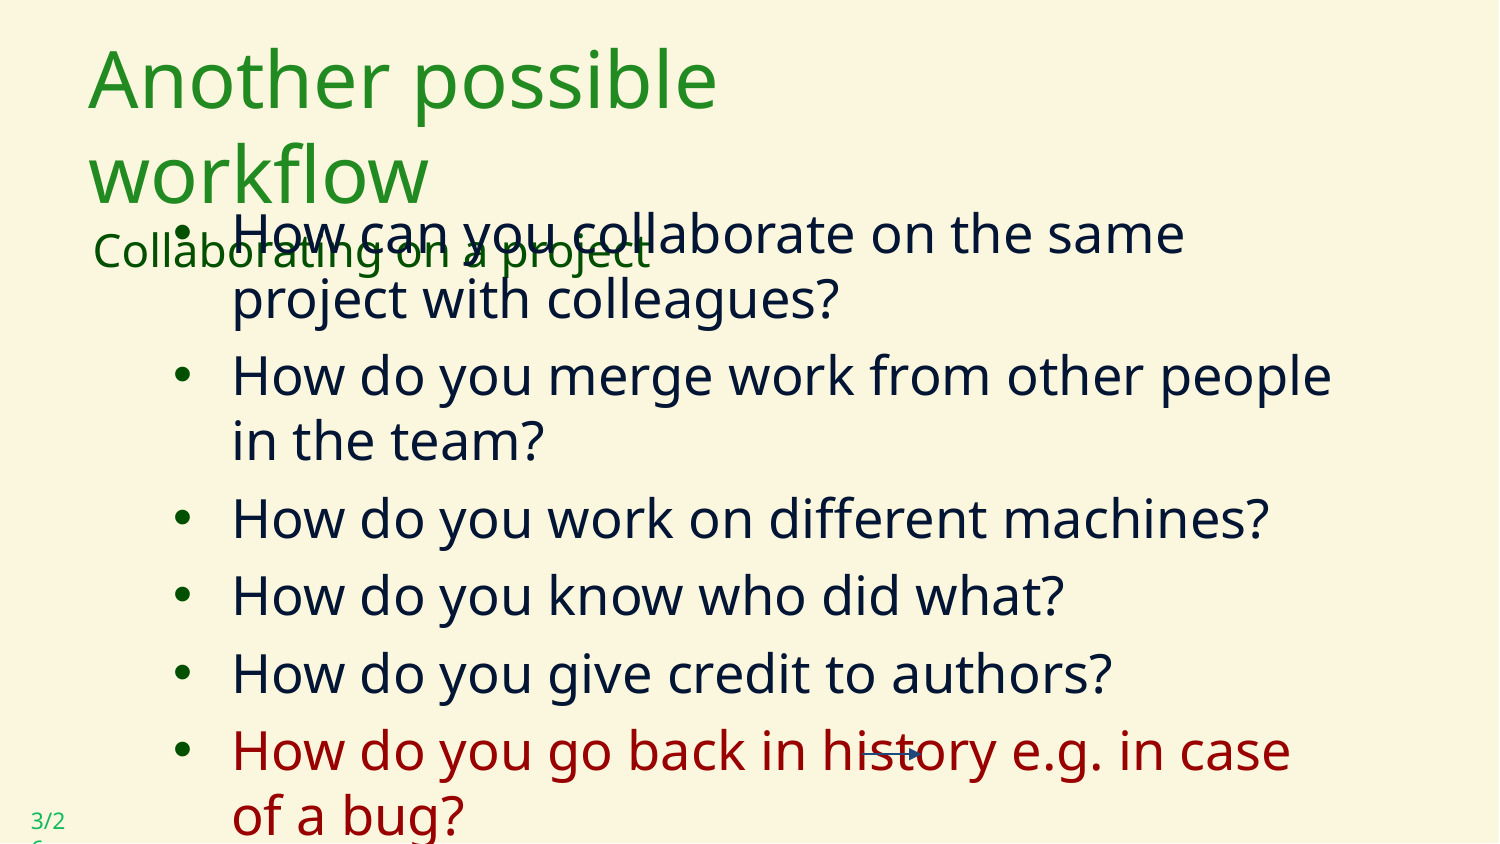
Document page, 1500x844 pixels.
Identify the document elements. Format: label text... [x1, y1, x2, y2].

list How can you collaborate on the same project with colleagues? How do you merge work from other people in the team? How do you work on different machines? How do you know who did what? How do you give credit to authors? How do you go back in history e.g. in case of a bug? Again, use the archives sent around per email Using a shared place, this is not possible debug! [172, 183, 1347, 844]
title Another possible workflow Collaborating on a project [84, 25, 791, 277]
text_box 3/26 [26, 804, 75, 844]
